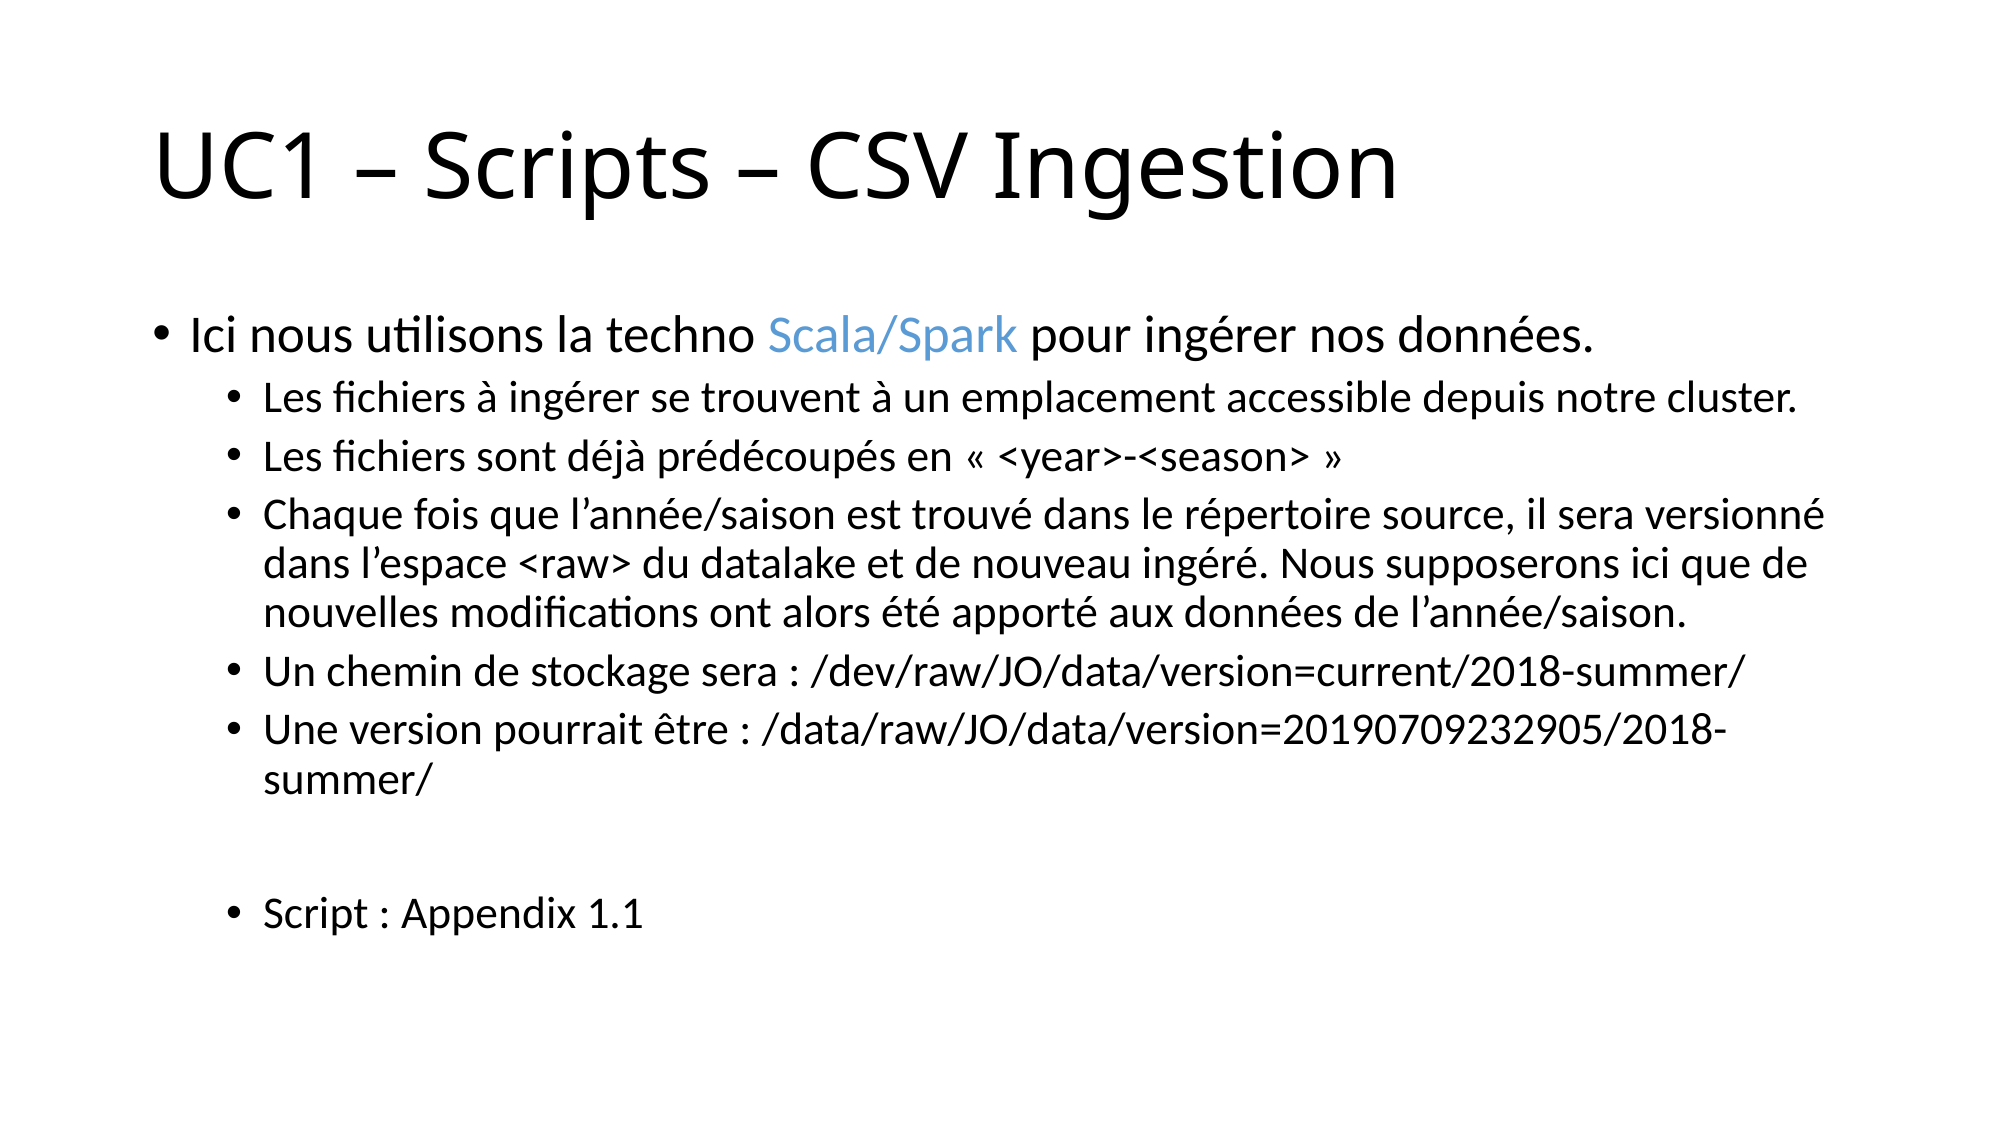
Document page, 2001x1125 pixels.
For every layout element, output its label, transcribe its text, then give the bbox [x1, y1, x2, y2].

list Ici nous utilisons la techno Scala/Spark pour ingérer nos données. Les fichiers à ingérer se trouvent à un emplacement accessible depuis notre cluster. Les fichiers sont déjà prédécoupés en « <year>-<season> » Chaque fois que l’année/saison est trouvé dans le répertoire source, il sera versionné dans l’espace <raw> du datalake et de nouveau ingéré. Nous supposerons ici que de nouvelles modifications ont alors été apporté aux données de l’année/saison. Un chemin de stockage sera : /dev/raw/JO/data/version=current/2018-summer/ Une version pourrait être : /data/raw/JO/data/version=20190709232905/2018-summer/ Script : Appendix 1.1 [137, 299, 1863, 1014]
title UC1 – Scripts – CSV Ingestion [137, 59, 1863, 278]
